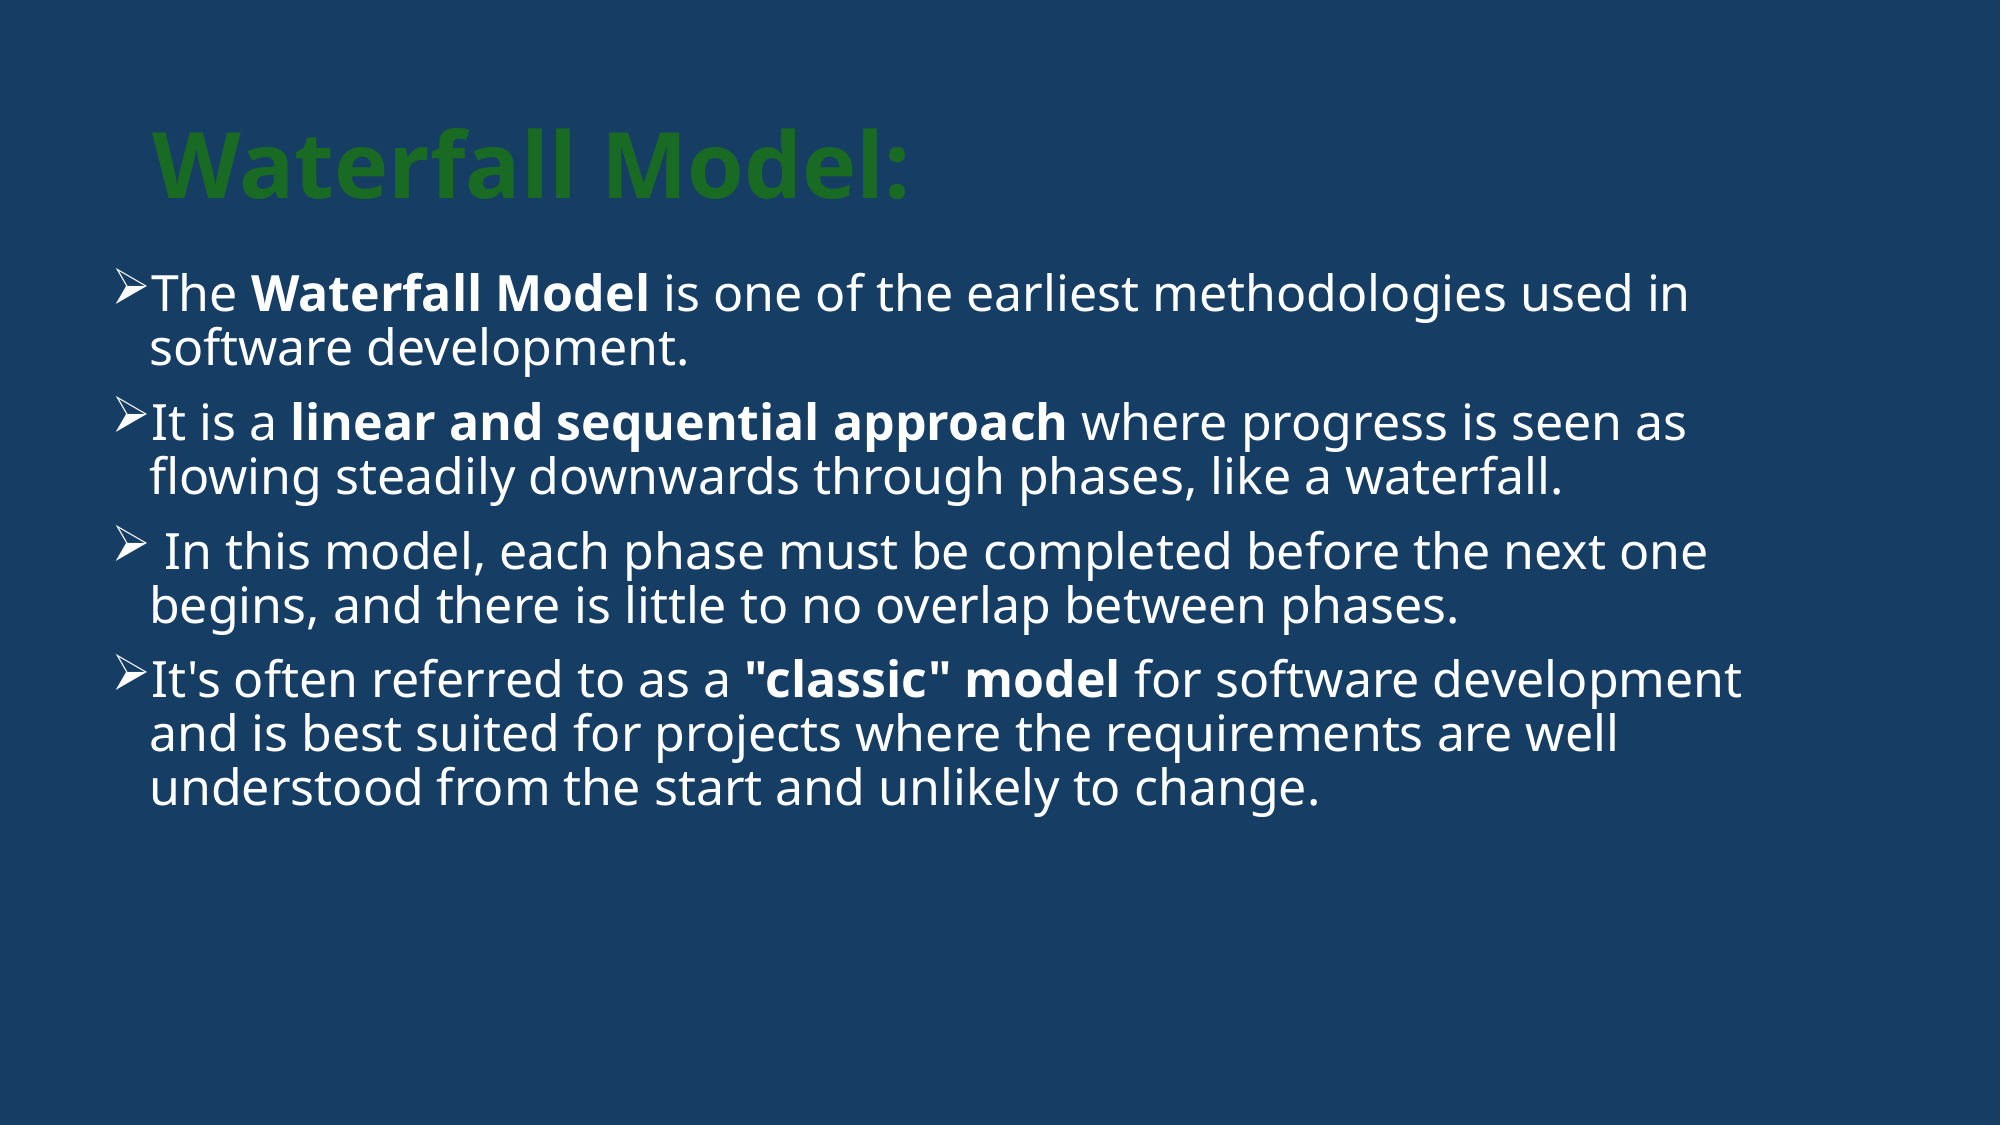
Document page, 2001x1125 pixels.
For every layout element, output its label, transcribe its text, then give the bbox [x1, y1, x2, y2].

title Waterfall Model: [137, 59, 1863, 278]
list The Waterfall Model is one of the earliest methodologies used in software development. It is a linear and sequential approach where progress is seen as flowing steadily downwards through phases, like a waterfall. In this model, each phase must be completed before the next one begins, and there is little to no overlap between phases. It's often referred to as a "classic" model for software development and is best suited for projects where the requirements are well understood from the start and unlikely to change. [96, 260, 1822, 975]
